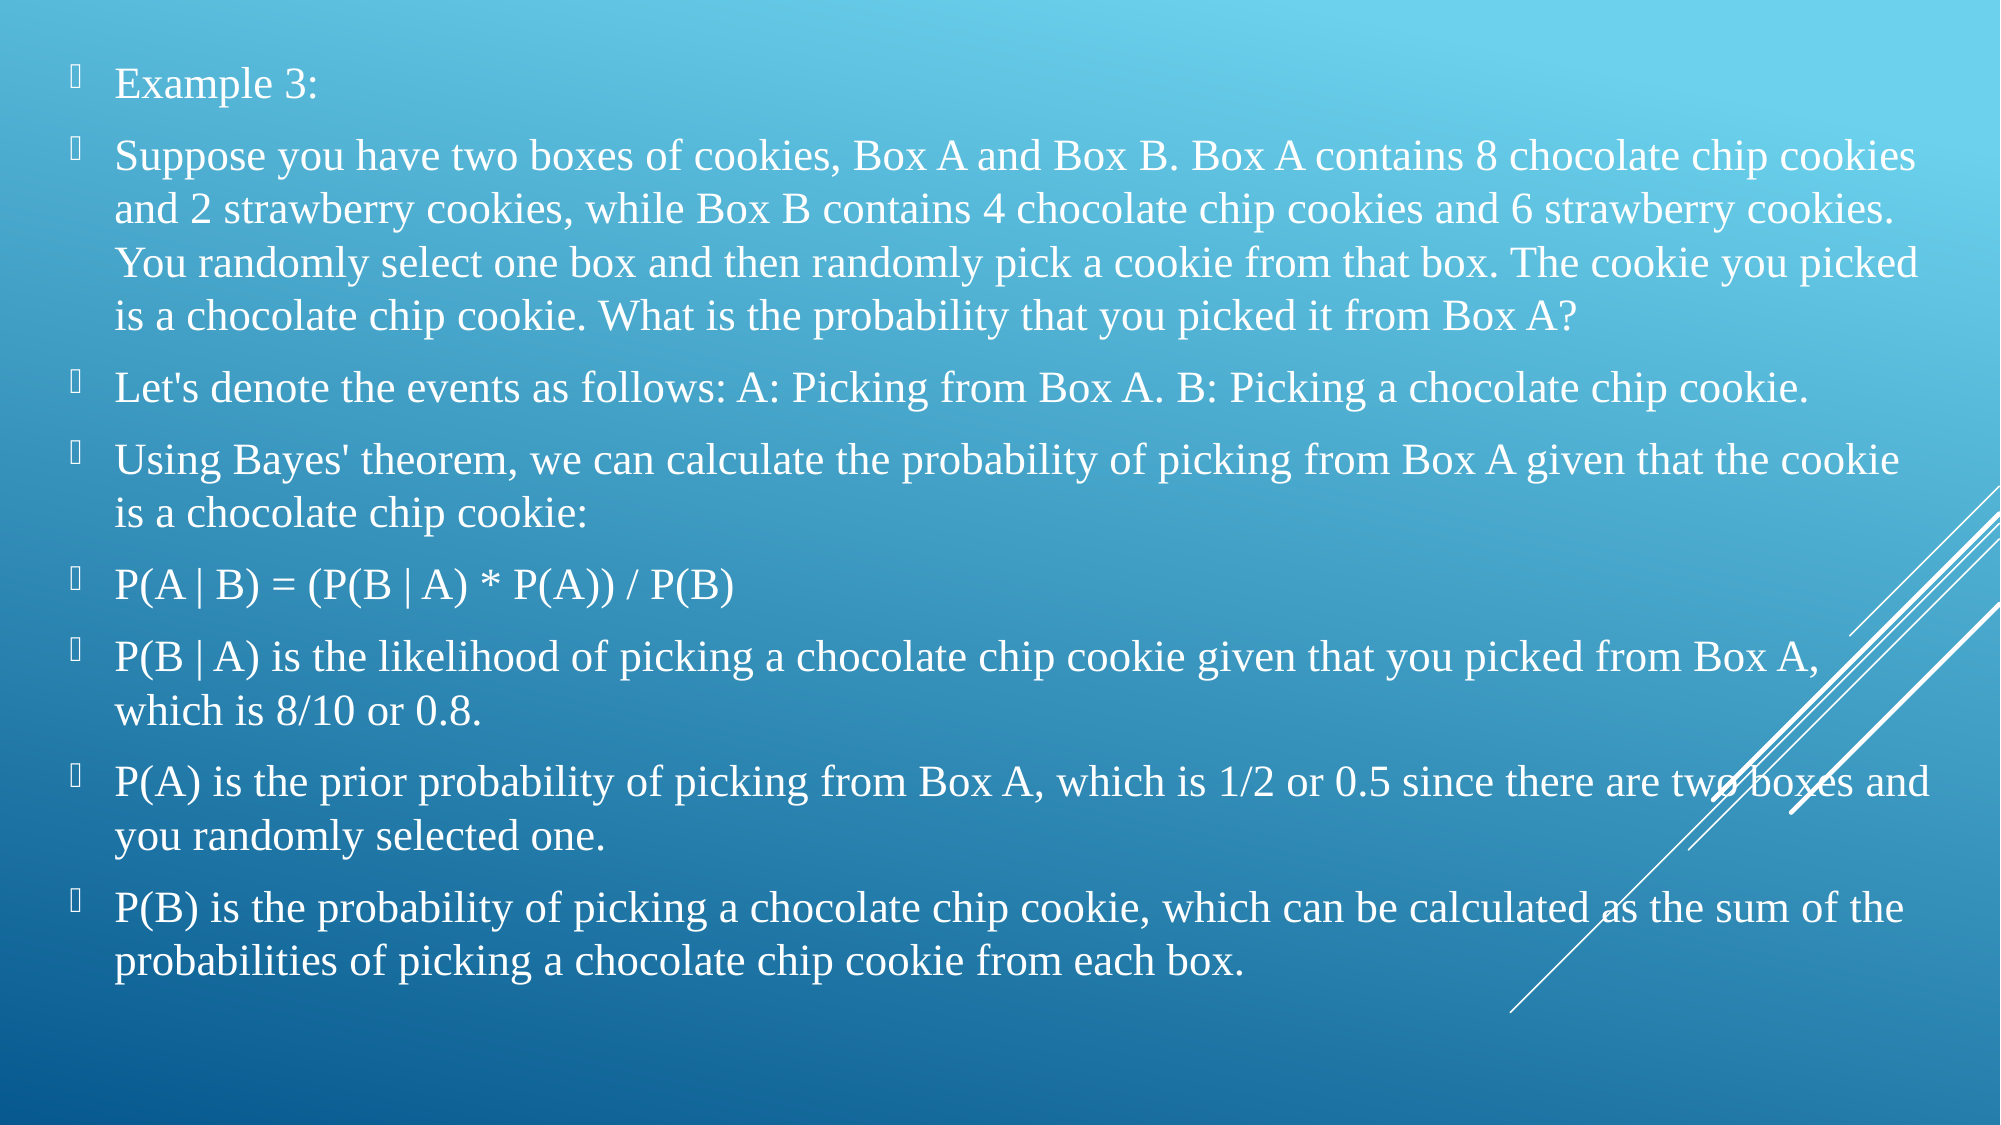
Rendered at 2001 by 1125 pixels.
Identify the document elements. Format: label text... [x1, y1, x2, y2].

list Example 3: Suppose you have two boxes of cookies, Box A and Box B. Box A contains 8 chocolate chip cookies and 2 strawberry cookies, while Box B contains 4 chocolate chip cookies and 6 strawberry cookies. You randomly select one box and then randomly pick a cookie from that box. The cookie you picked is a chocolate chip cookie. What is the probability that you picked it from Box A? Let's denote the events as follows: A: Picking from Box A. B: Picking a chocolate chip cookie. Using Bayes' theorem, we can calculate the probability of picking from Box A given that the cookie is a chocolate chip cookie: P(A | B) = (P(B | A) * P(A)) / P(B) P(B | A) is the likelihood of picking a chocolate chip cookie given that you picked from Box A, which is 8/10 or 0.8. P(A) is the prior probability of picking from Box A, which is 1/2 or 0.5 since there are two boxes and you randomly selected one. P(B) is the probability of picking a chocolate chip cookie, which can be calculated as the sum of the probabilities of picking a chocolate chip cookie from each box. [54, 45, 1957, 1082]
